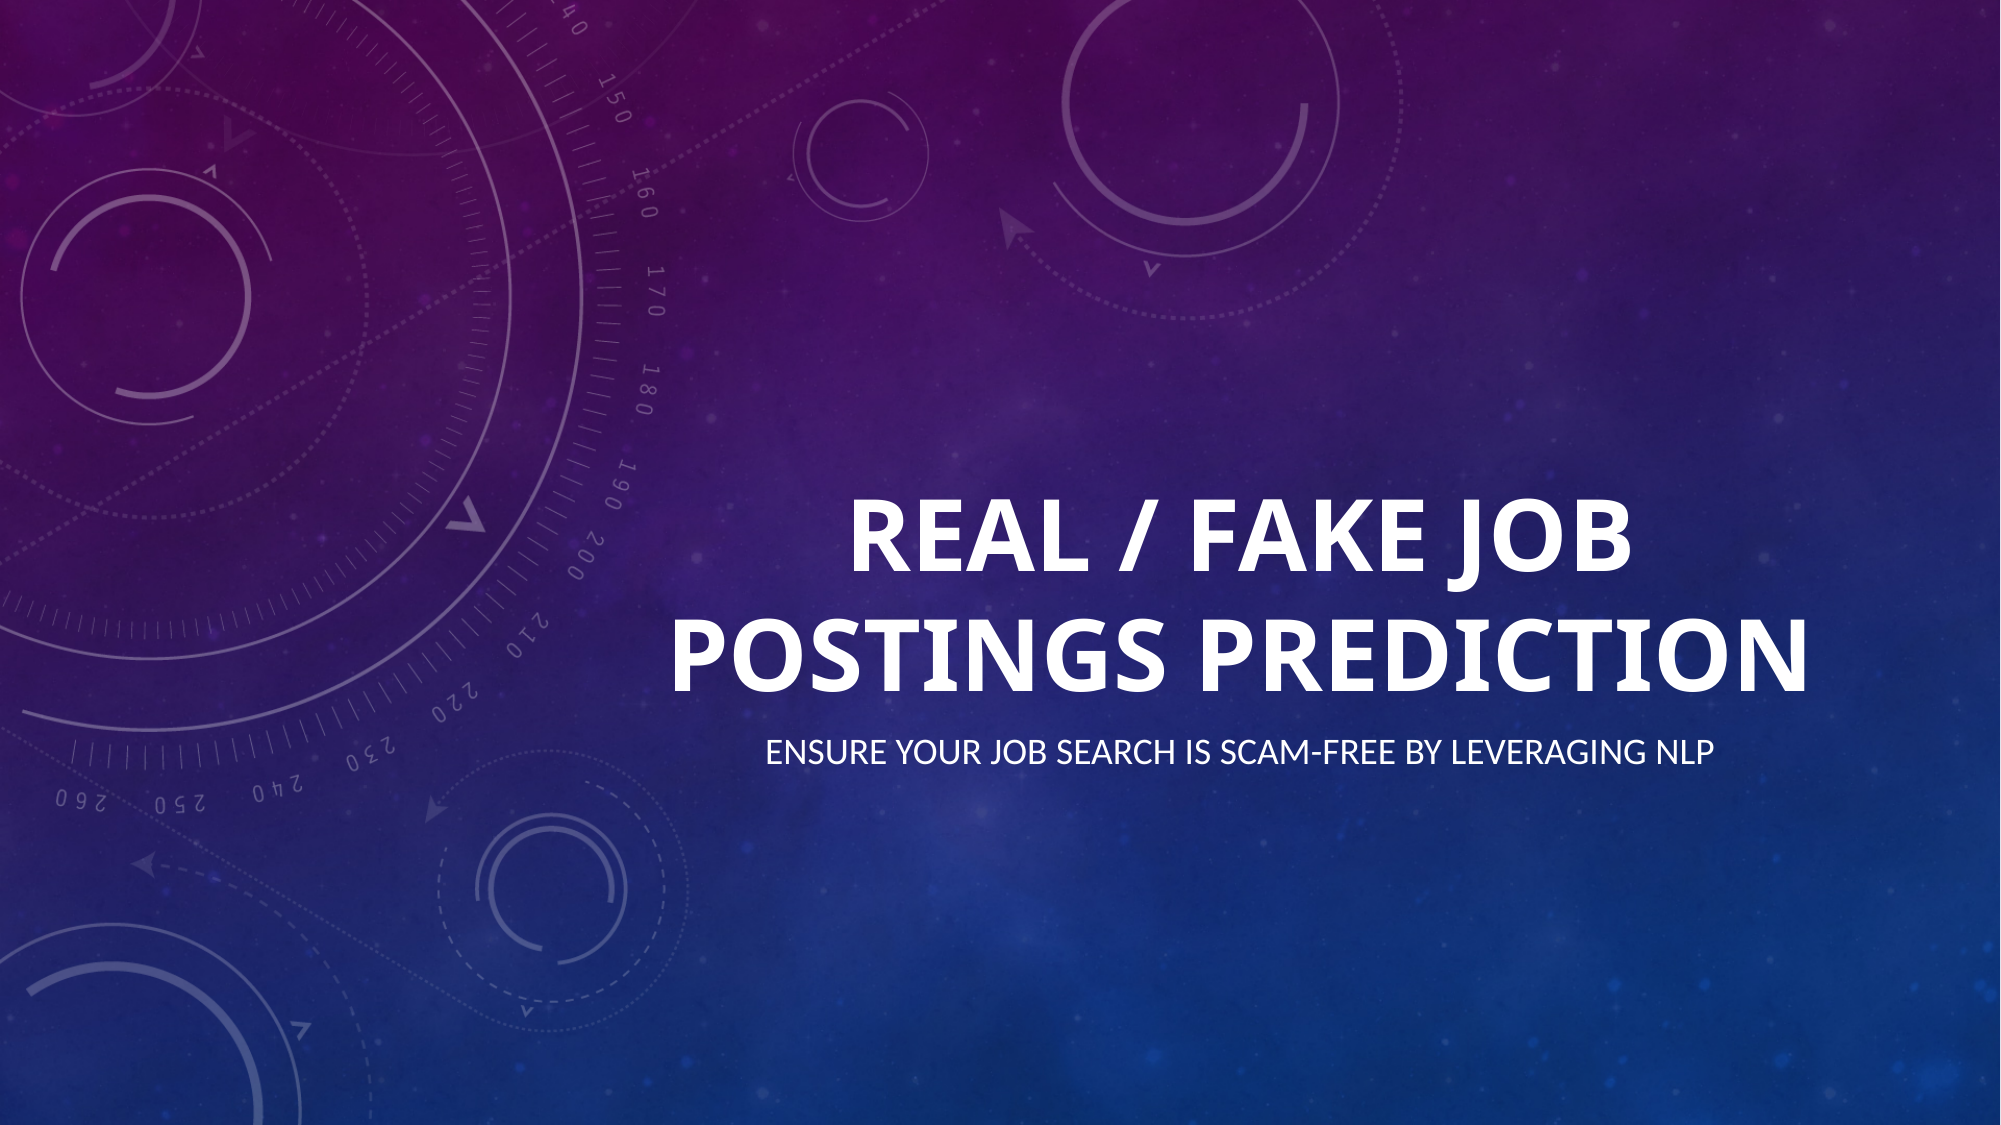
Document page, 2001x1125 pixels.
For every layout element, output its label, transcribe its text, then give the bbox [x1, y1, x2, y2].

picture [0, 0, 2001, 1125]
title Real / fake job postings prediction [650, 322, 1831, 719]
subtitle Ensure Your Job Search is Scam-Free by leveraging NLP [650, 719, 1831, 950]
